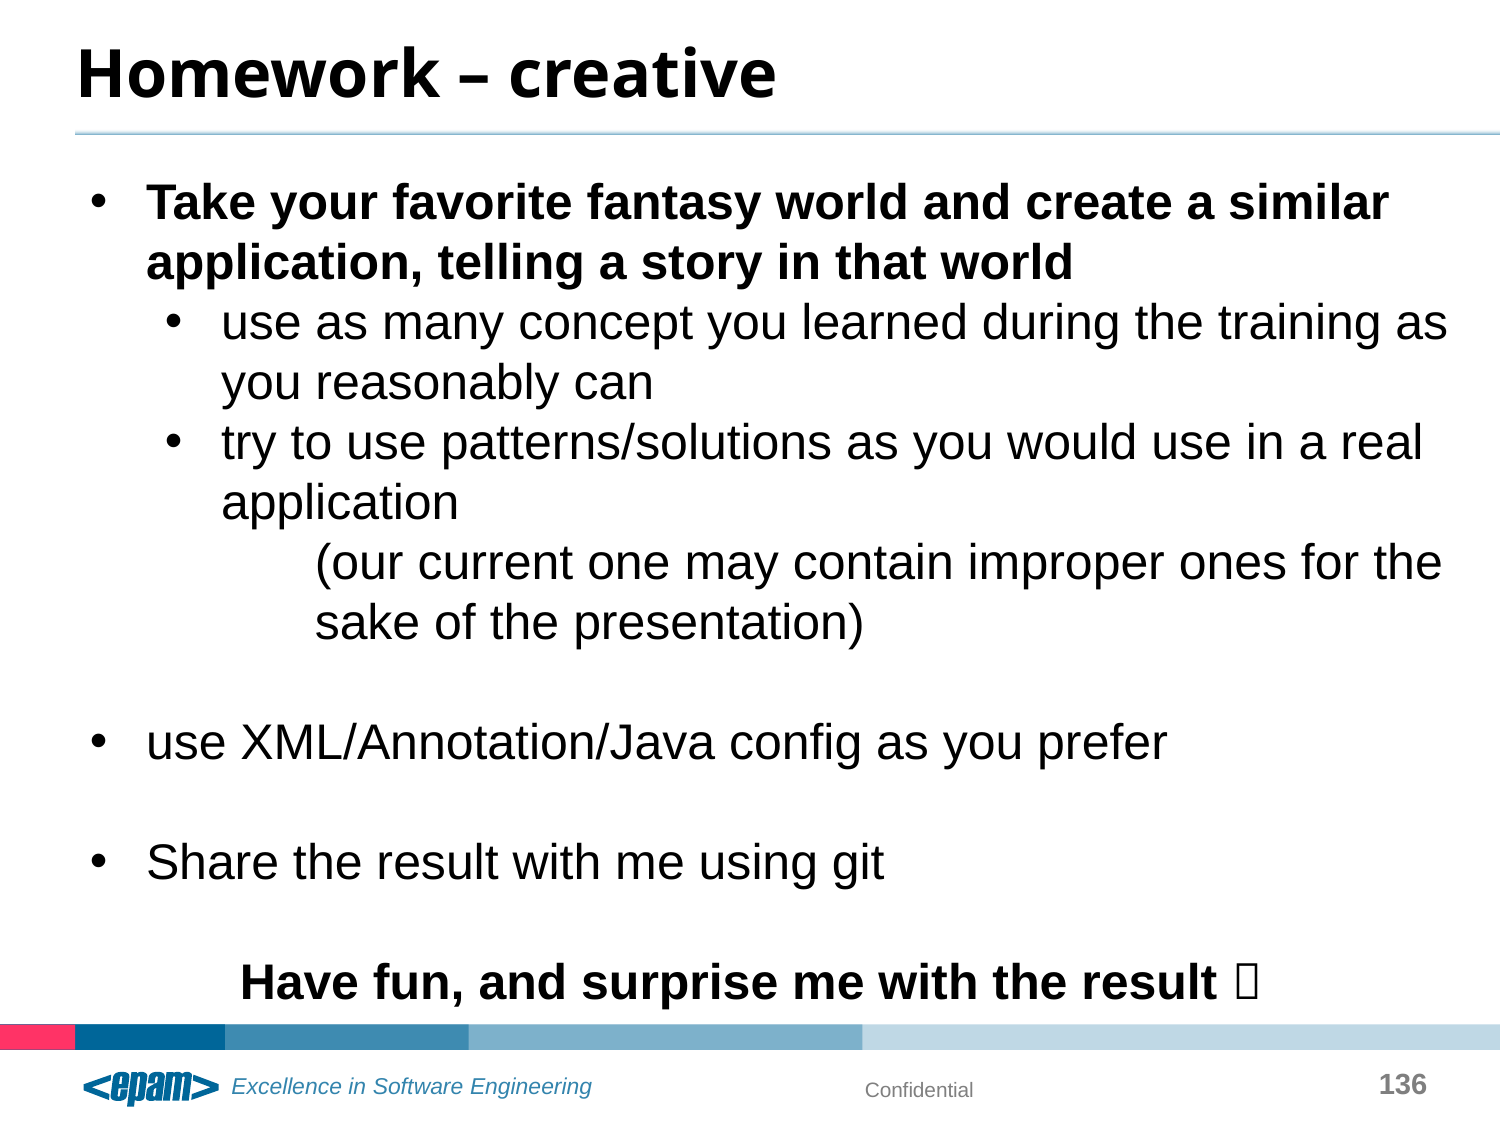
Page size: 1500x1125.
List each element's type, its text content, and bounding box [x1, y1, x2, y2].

footer Confidential [849, 1069, 1348, 1125]
text_box Take your favorite fantasy world and create a similar application, telling a story in that world use as many concept you learned during the training as you reasonably can try to use patterns/solutions as you would use in a real application (our current one may contain improper ones for the sake of the presentation) use XML/Annotation/Java config as you prefer Share the result with me using git Have fun, and surprise me with the result  [75, 162, 1475, 1018]
slide_number 136 [1348, 1065, 1428, 1125]
title Homework – creative [75, 45, 1500, 135]
